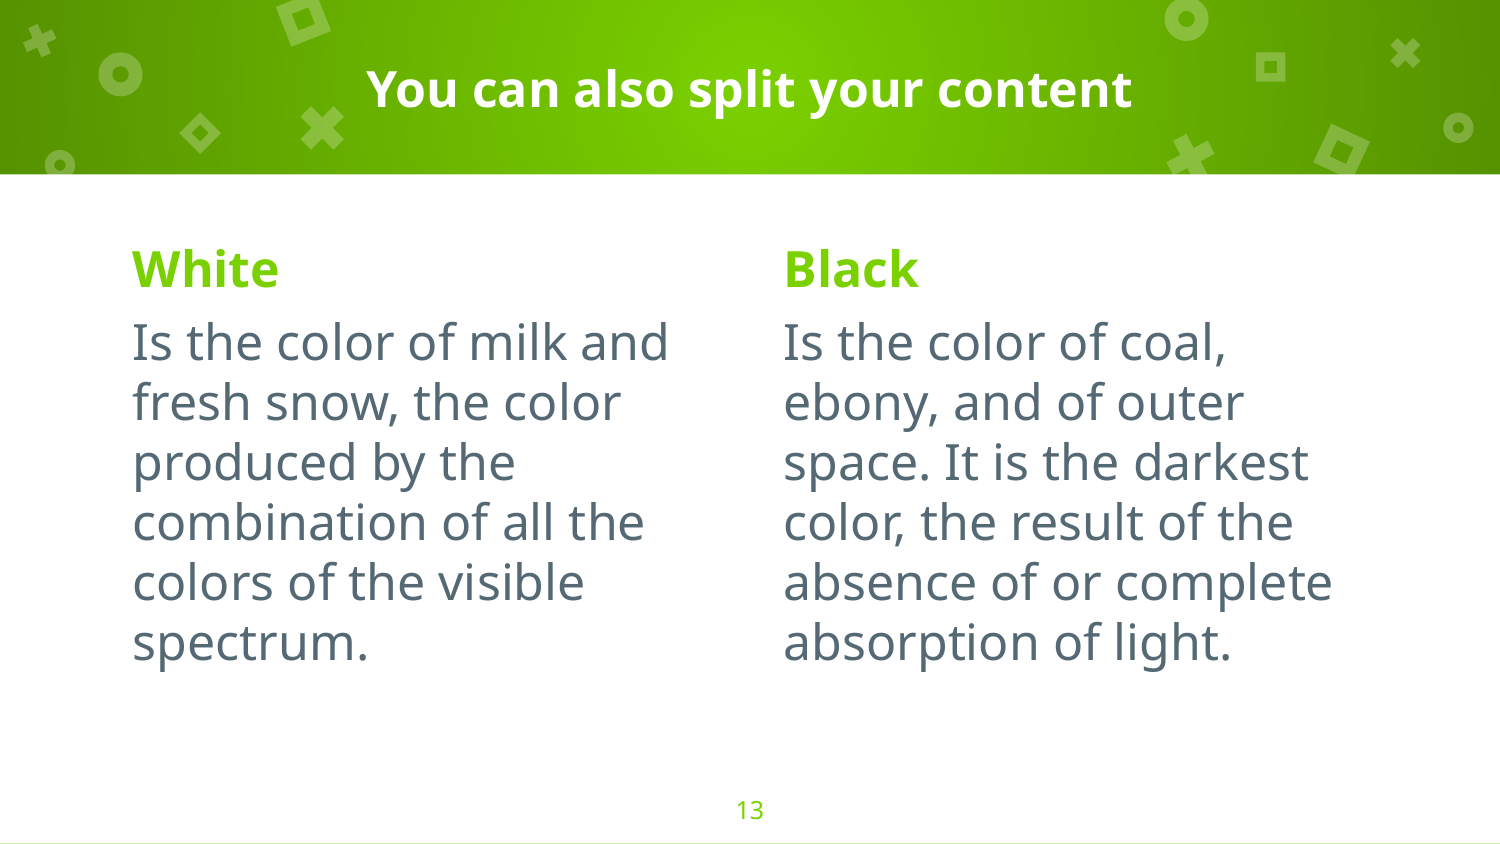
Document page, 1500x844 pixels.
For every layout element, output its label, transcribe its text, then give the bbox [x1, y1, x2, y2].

slide_number 13 [705, 779, 795, 844]
list White Is the color of milk and fresh snow, the color produced by the combination of all the colors of the visible spectrum. [117, 222, 732, 808]
title You can also split your content [75, 0, 1425, 175]
list Black Is the color of coal, ebony, and of outer space. It is the darkest color, the result of the absence of or complete absorption of light. [768, 222, 1383, 808]
